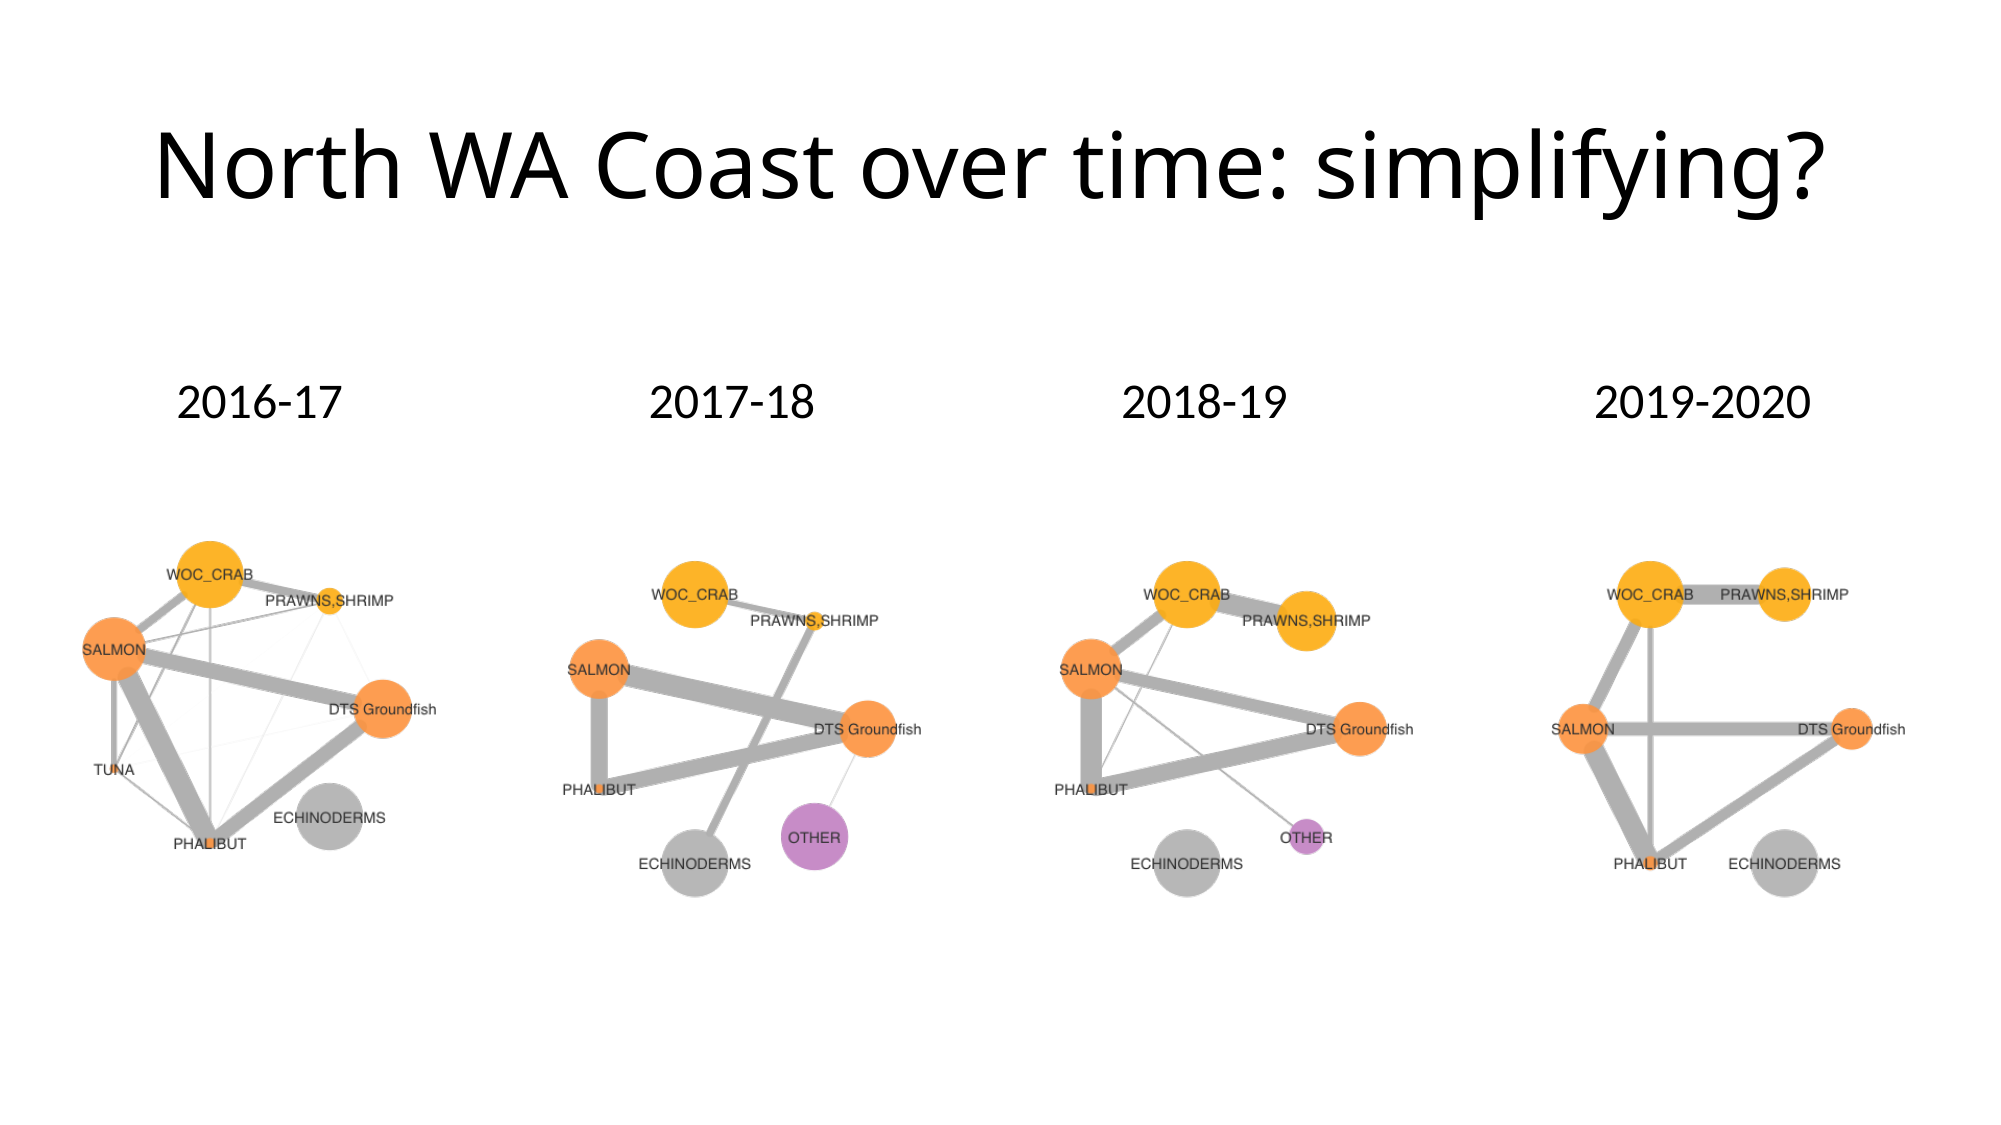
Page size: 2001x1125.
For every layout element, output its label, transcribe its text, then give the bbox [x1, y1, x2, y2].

title North WA Coast over time: simplifying? [137, 59, 1863, 278]
text_box 2019-2020 [1579, 361, 1827, 437]
text_box 2018-19 [1106, 361, 1303, 437]
text_box 2016-17 [161, 361, 358, 437]
text_box 2017-18 [633, 361, 831, 437]
picture [0, 466, 1953, 987]
